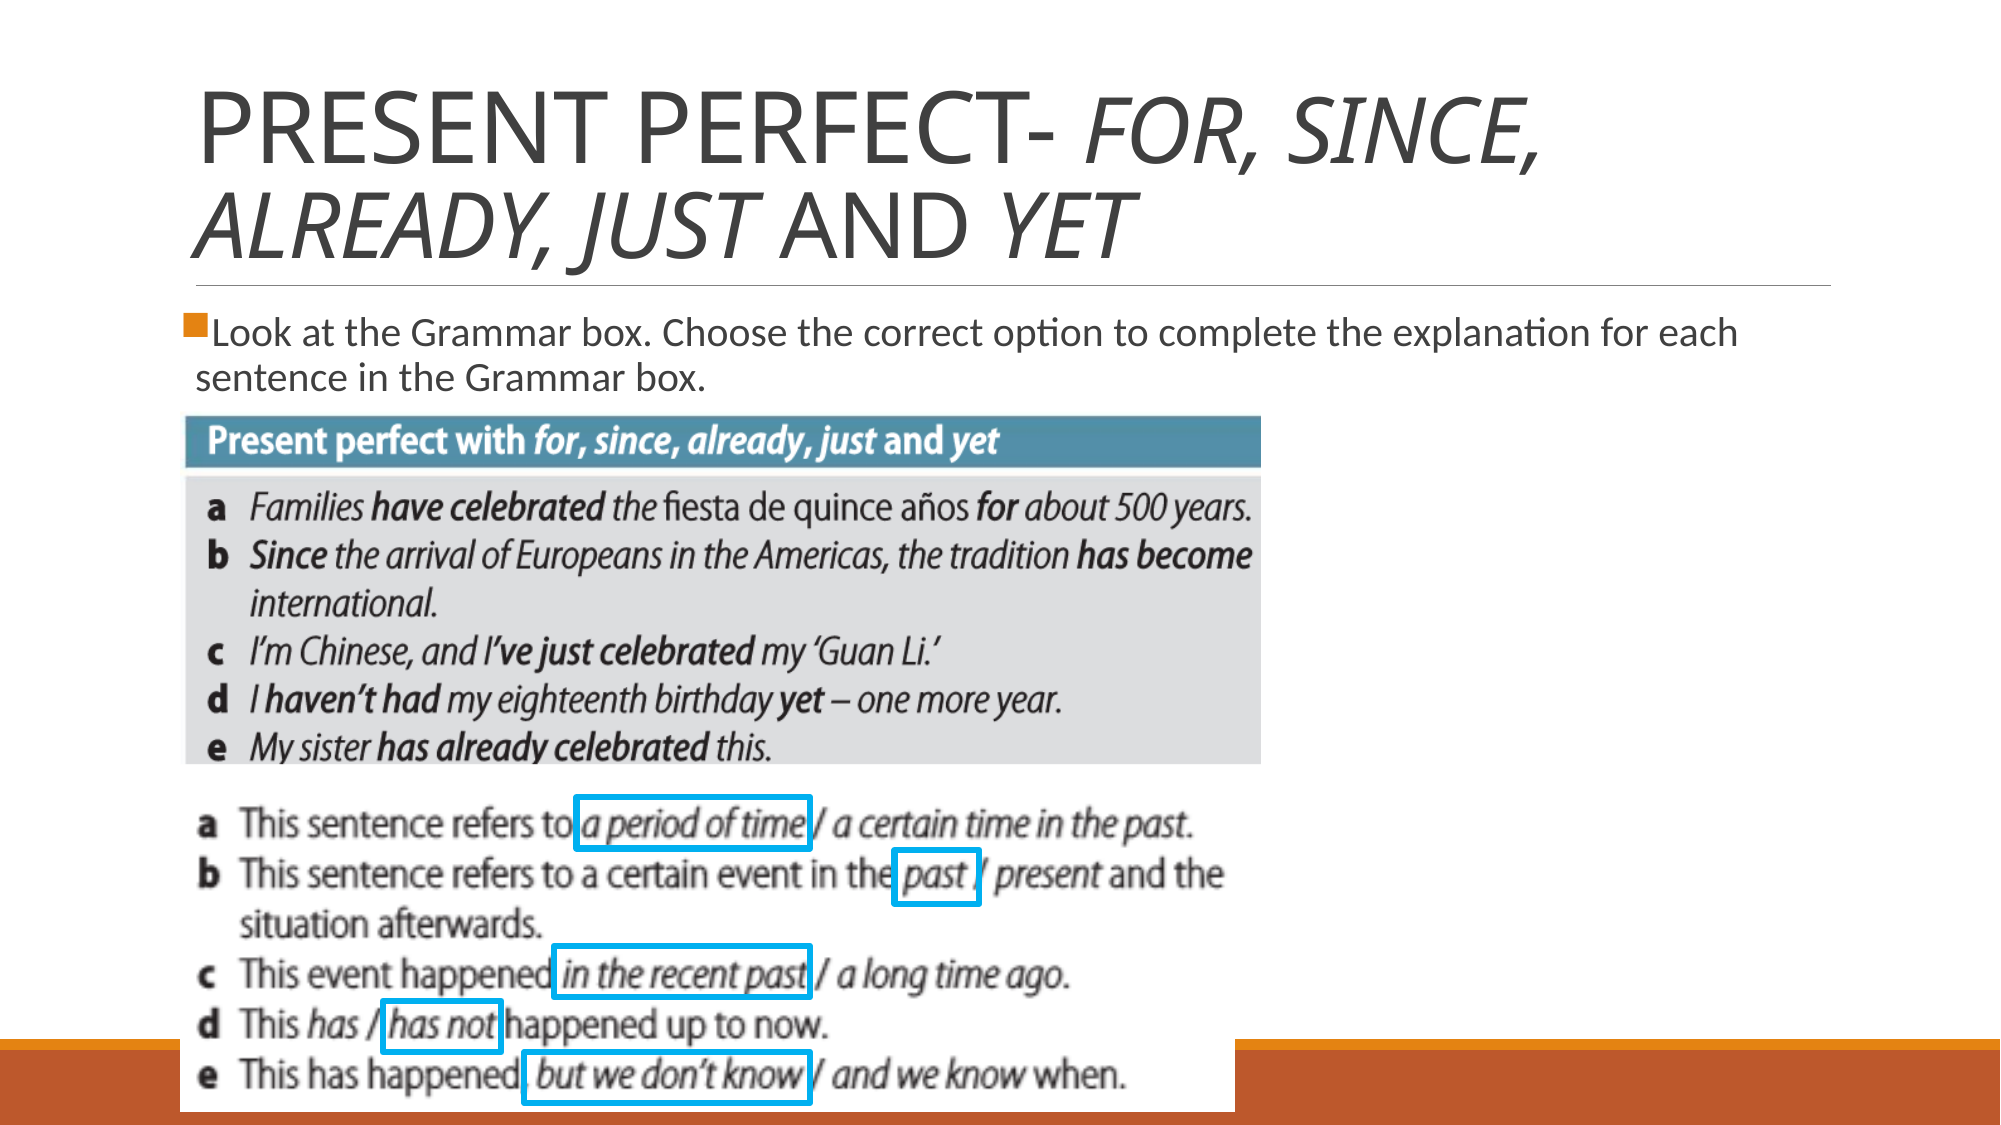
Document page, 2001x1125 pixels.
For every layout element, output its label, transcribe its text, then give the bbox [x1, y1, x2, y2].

list Look at the Grammar box. Choose the correct option to complete the explanation for each sentence in the Grammar box. [180, 302, 1830, 412]
picture [179, 779, 1235, 1113]
title PRESENT PERFECT- FOR, SINCE, ALREADY, JUST AND YET [180, 47, 1830, 285]
picture [179, 411, 1261, 769]
